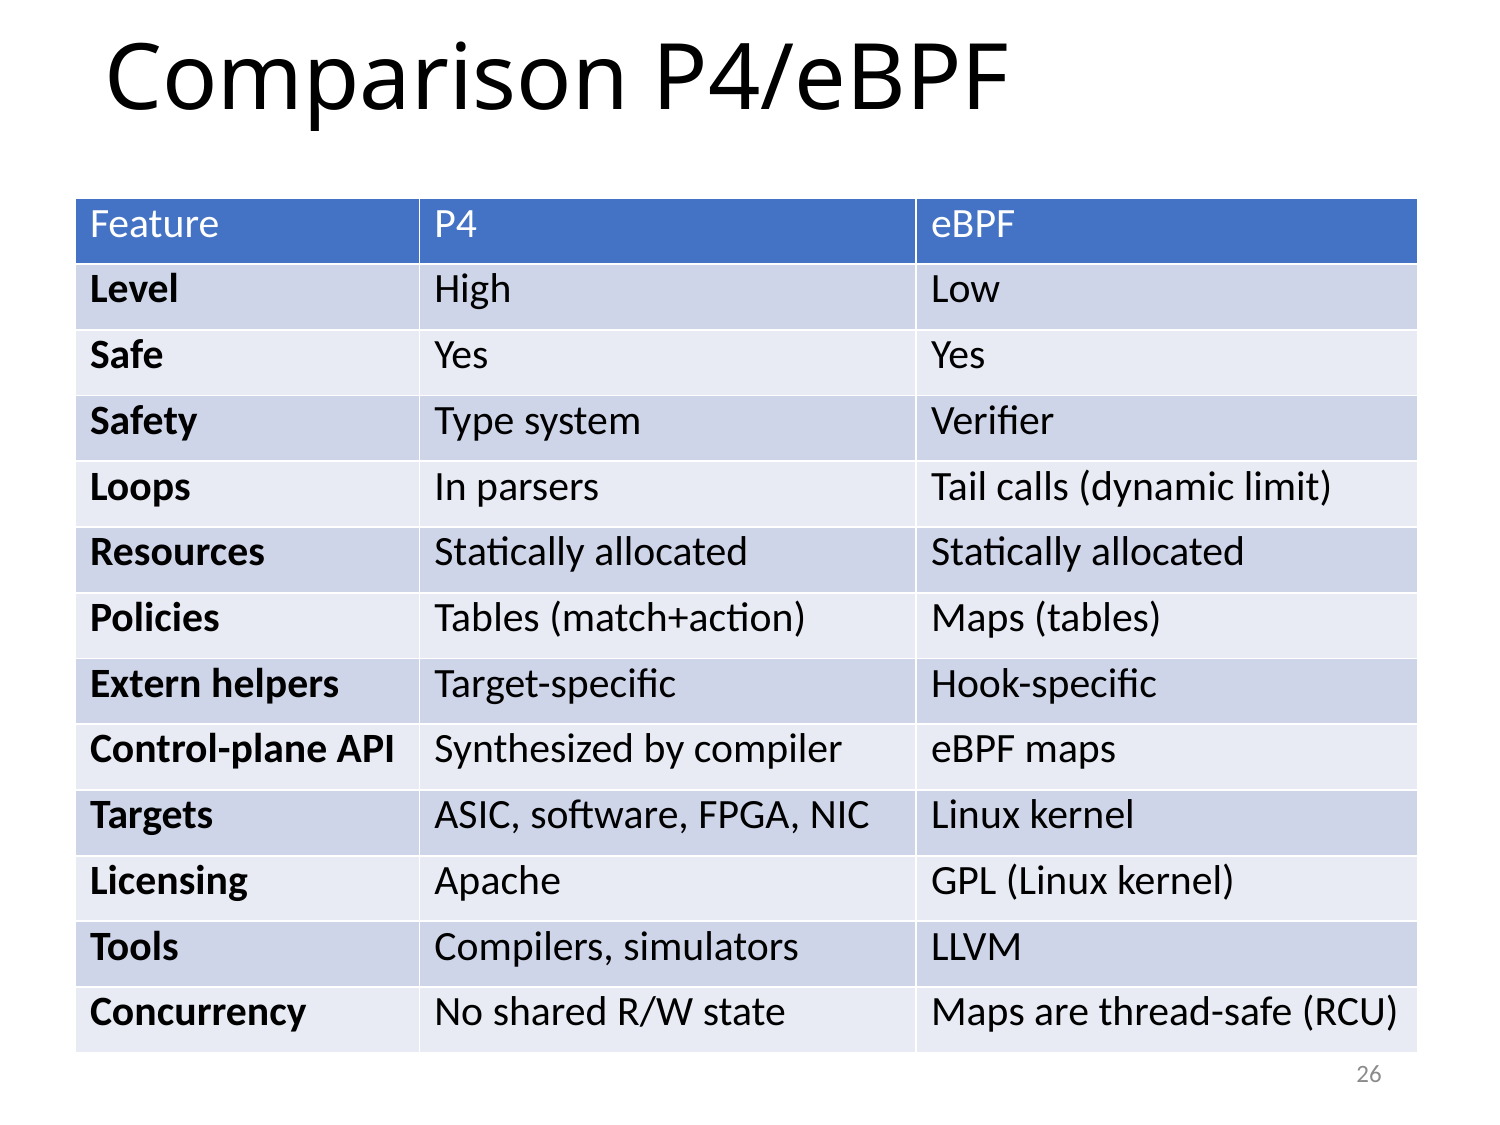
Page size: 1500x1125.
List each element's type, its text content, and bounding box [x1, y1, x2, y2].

table_cell Resources [76, 528, 419, 592]
slide_number 26 [1059, 1042, 1397, 1103]
table_cell Maps are thread-safe (RCU) [917, 988, 1417, 1052]
table_cell Targets [76, 791, 419, 855]
table_cell eBPF maps [917, 725, 1417, 789]
table_header P4 [420, 199, 915, 263]
title Comparison P4/eBPF [89, 10, 1384, 150]
table_cell Low [917, 265, 1417, 329]
table_cell Yes [420, 331, 915, 395]
table_cell Concurrency [76, 988, 419, 1052]
table_cell Synthesized by compiler [420, 725, 915, 789]
table_cell LLVM [917, 922, 1417, 986]
table_header Feature [76, 199, 419, 263]
table_header eBPF [917, 199, 1417, 263]
table_cell High [420, 265, 915, 329]
table_cell Target-specific [420, 659, 915, 723]
table_cell Maps (tables) [917, 594, 1417, 658]
table_cell GPL (Linux kernel) [917, 857, 1417, 920]
table_cell Tools [76, 922, 419, 986]
table_cell Tables (match+action) [420, 594, 915, 658]
table_cell Hook-specific [917, 659, 1417, 723]
table_cell ASIC, software, FPGA, NIC [420, 791, 915, 855]
table_cell Apache [420, 857, 915, 920]
table_cell Control-plane API [76, 725, 419, 789]
table_cell Type system [420, 396, 915, 460]
table_cell Yes [917, 331, 1417, 395]
table_cell Statically allocated [420, 528, 915, 592]
table_cell Tail calls (dynamic limit) [917, 462, 1417, 526]
table_cell Safety [76, 396, 419, 460]
table_cell Compilers, simulators [420, 922, 915, 986]
table_cell Loops [76, 462, 419, 526]
table_cell Policies [76, 594, 419, 658]
table_cell Verifier [917, 396, 1417, 460]
table_cell Extern helpers [76, 659, 419, 723]
table_cell In parsers [420, 462, 915, 526]
table_cell Linux kernel [917, 791, 1417, 855]
table_cell No shared R/W state [420, 988, 915, 1052]
table_cell Level [76, 265, 419, 329]
table_cell Licensing [76, 857, 419, 920]
table_cell Statically allocated [917, 528, 1417, 592]
table_cell Safe [76, 331, 419, 395]
